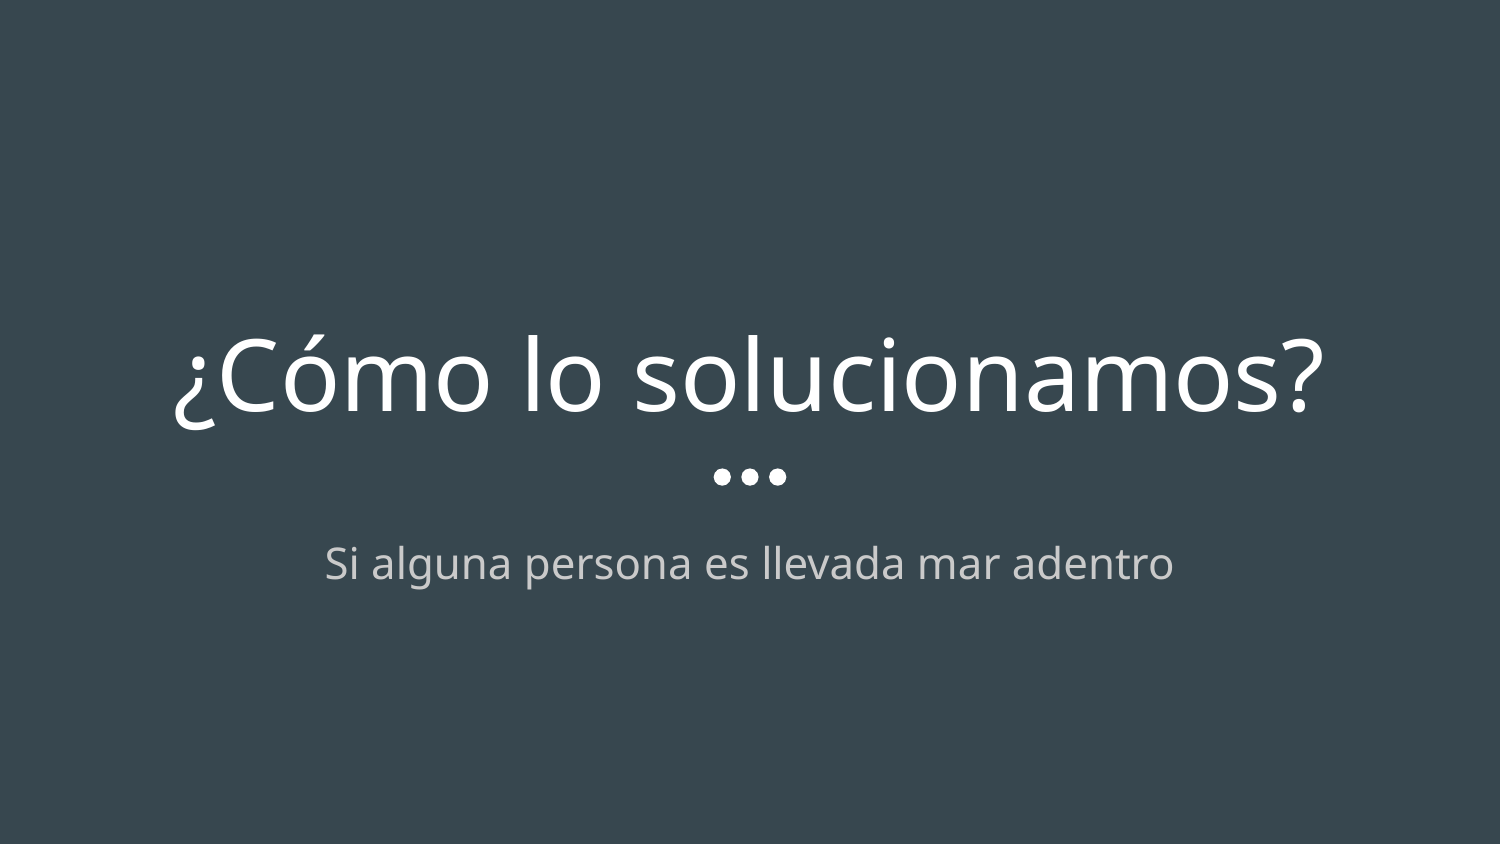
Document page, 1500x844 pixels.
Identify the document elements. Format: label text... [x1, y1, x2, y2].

title ¿Cómo lo solucionamos? [110, 162, 1390, 447]
subtitle Si alguna persona es llevada mar adentro [110, 520, 1390, 651]
